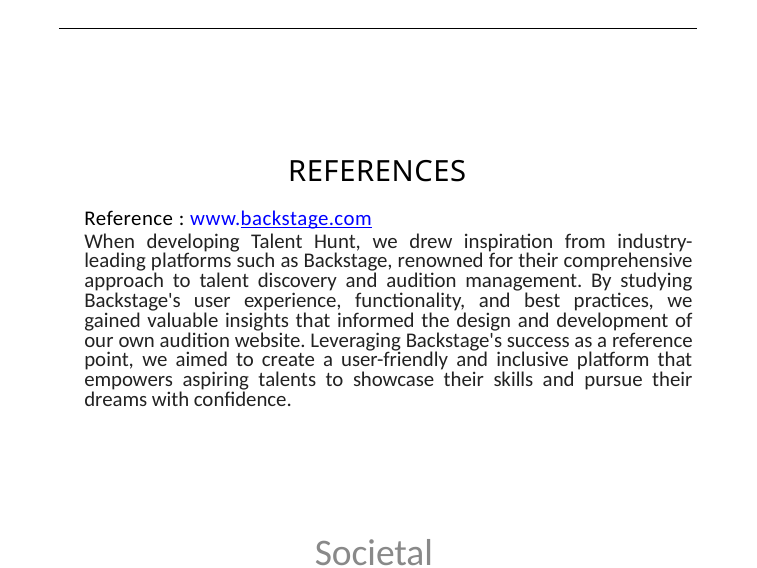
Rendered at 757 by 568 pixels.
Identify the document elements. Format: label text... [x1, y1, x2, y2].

footer Societal [256, 527, 500, 557]
title REFERENCES [285, 148, 471, 207]
text_box Reference : www.backstage.com When developing Talent Hunt, we drew inspiration from industry-leading platforms such as Backstage, renowned for their comprehensive approach to talent discovery and audition management. By studying Backstage's user experience, functionality, and best practices, we gained valuable insights that informed the design and development of our own audition website. Leveraging Backstage's success as a reference point, we aimed to create a user-friendly and inclusive platform that empowers aspiring talents to showcase their skills and pursue their dreams with confidence. [82, 207, 693, 411]
